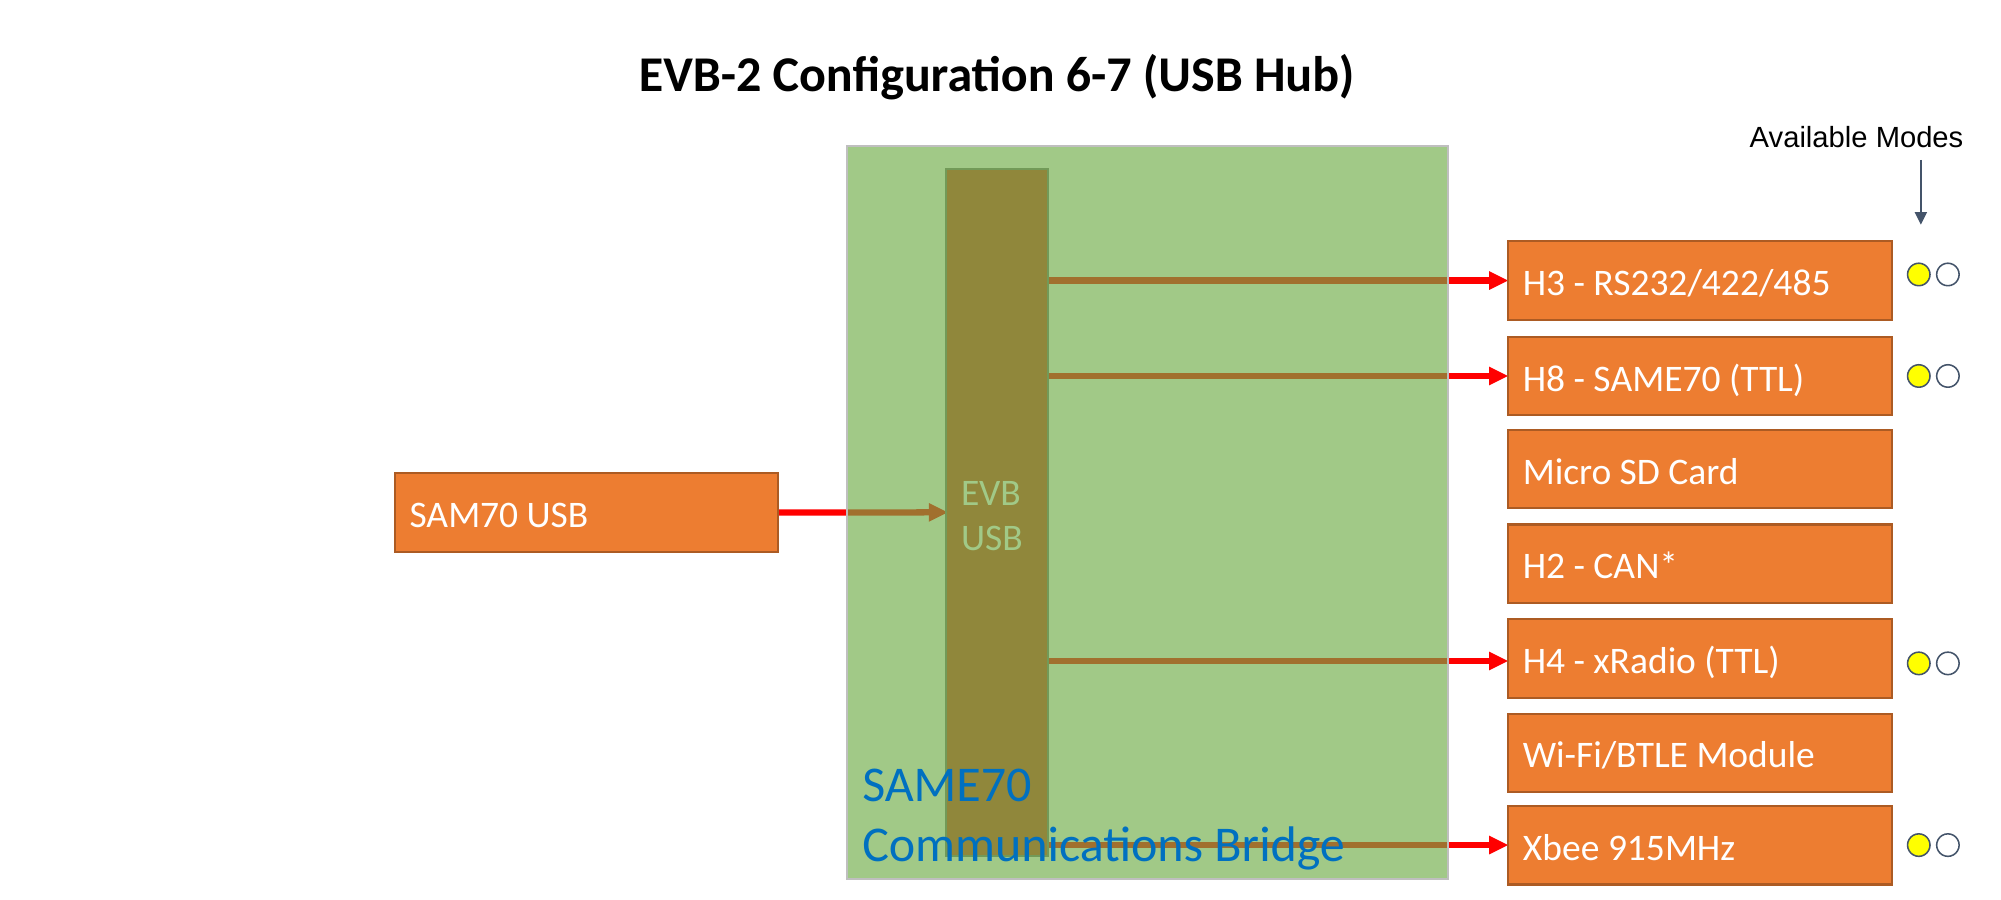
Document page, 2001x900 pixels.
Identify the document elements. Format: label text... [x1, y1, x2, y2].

text_box [1907, 263, 1931, 286]
text_box H4 - xRadio (TTL) [1507, 619, 1892, 699]
text_box [1936, 652, 1960, 675]
text_box H3 - RS232/422/485 [1507, 241, 1892, 320]
text_box H8 - SAME70 (TTL) [1507, 336, 1892, 416]
text_box Xbee 915MHz [1507, 805, 1892, 885]
text_box Micro SD Card [1507, 429, 1892, 509]
text_box SAME70 Communications Bridge [847, 145, 1448, 879]
text_box [1907, 652, 1931, 675]
text_box [1936, 263, 1960, 286]
text_box EVB-2 Configuration 6-7 (USB Hub) [442, 33, 1552, 110]
text_box [1936, 364, 1960, 388]
text_box [1907, 364, 1931, 388]
text_box H2 - CAN* [1507, 524, 1892, 604]
text_box [1936, 833, 1960, 857]
text_box Available Modes [1734, 102, 2000, 189]
text_box SAM70 USB [394, 473, 779, 553]
text_box [1907, 833, 1931, 857]
text_box Wi-Fi/BTLE Module [1507, 713, 1892, 793]
